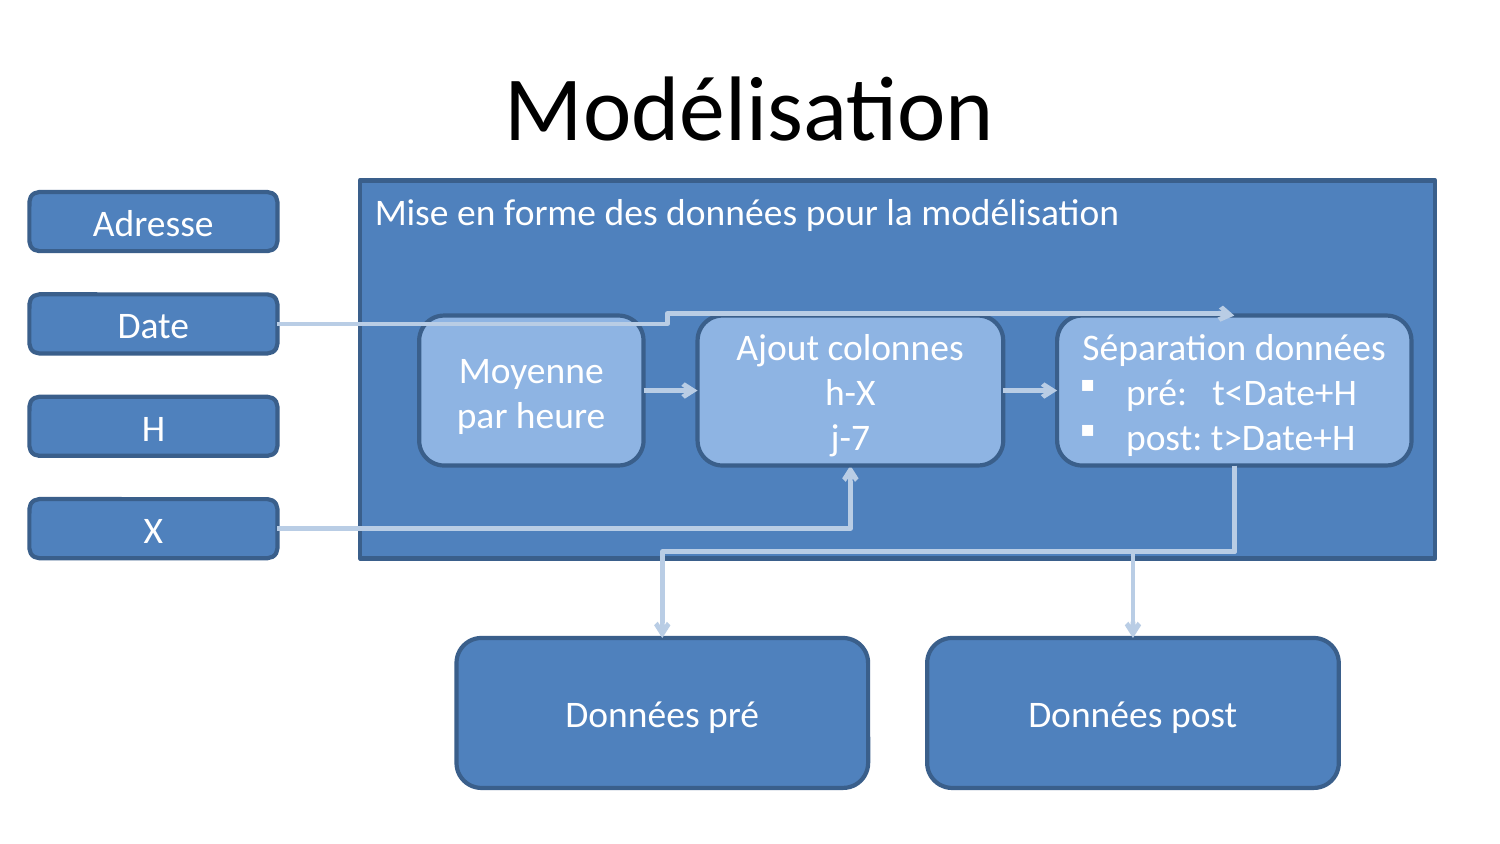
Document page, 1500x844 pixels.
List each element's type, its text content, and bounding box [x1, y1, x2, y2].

text_box Adresse [27, 189, 280, 254]
text_box Mise en forme des données pour la modélisation [358, 178, 1437, 560]
text_box X [27, 496, 280, 561]
text_box H [27, 394, 280, 458]
text_box Date [27, 292, 280, 356]
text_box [277, 465, 451, 529]
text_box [277, 315, 1235, 325]
title Modélisation [75, 33, 1425, 175]
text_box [418, 315, 1412, 466]
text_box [456, 465, 1340, 789]
